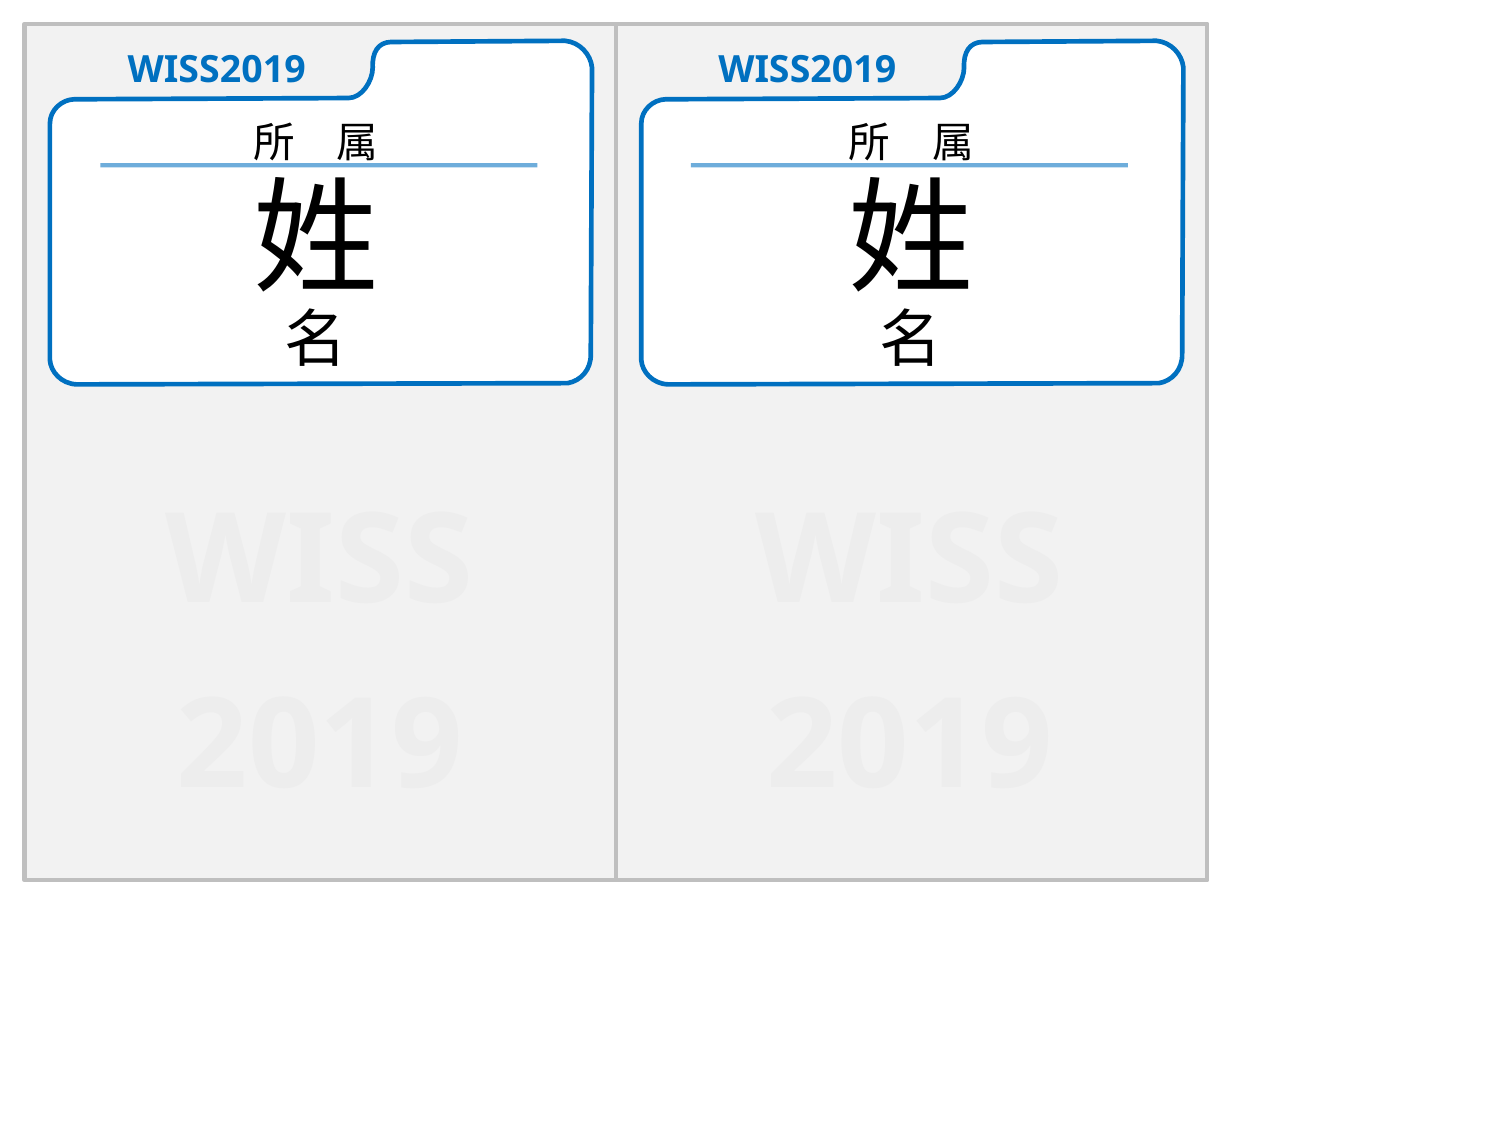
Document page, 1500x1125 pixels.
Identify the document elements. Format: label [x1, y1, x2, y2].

text_box [686, 107, 1136, 370]
text_box [91, 107, 541, 370]
